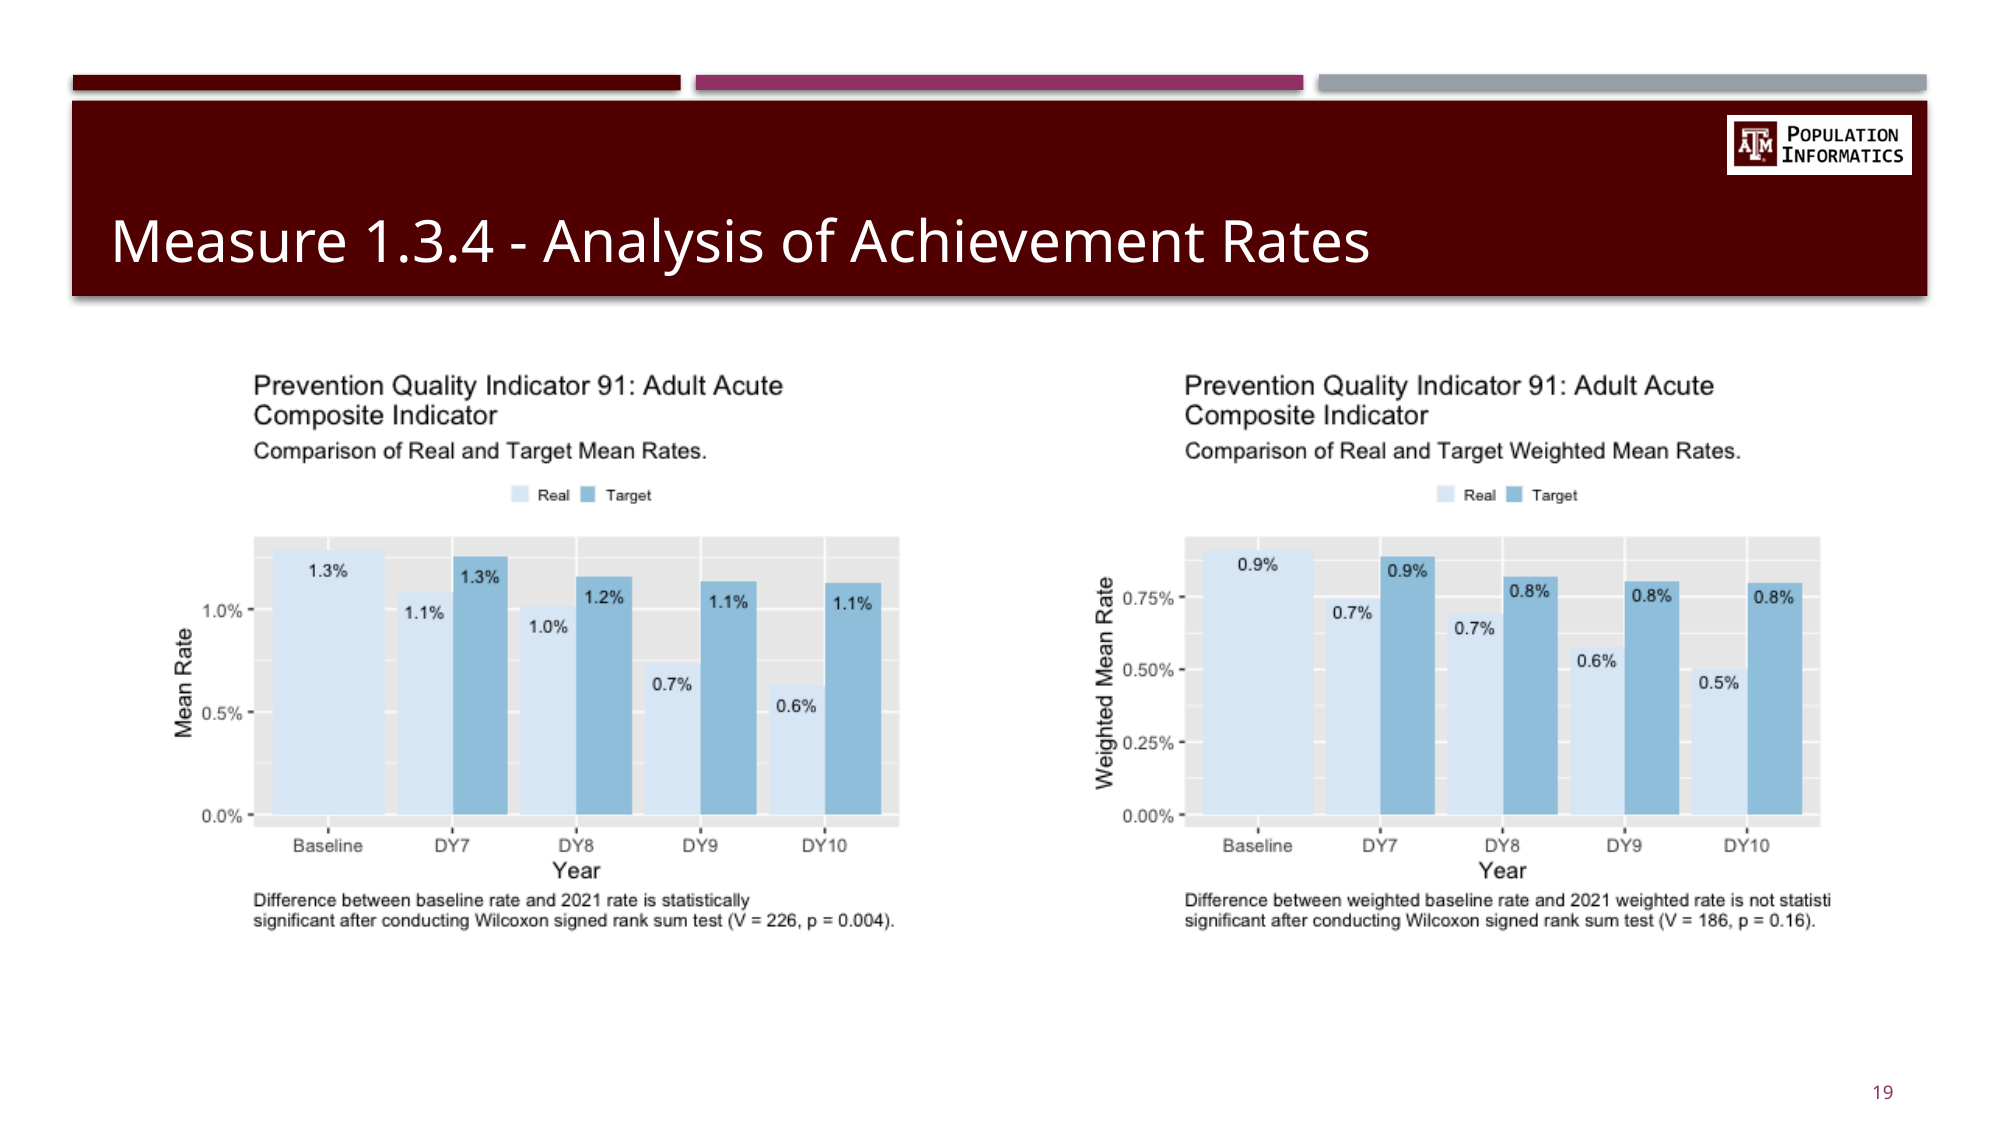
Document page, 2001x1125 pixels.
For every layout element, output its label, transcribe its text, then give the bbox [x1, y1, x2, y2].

slide_number ‹#› [1735, 1063, 1909, 1124]
picture [164, 364, 911, 961]
picture [1905, 115, 1912, 175]
picture [1084, 364, 1832, 961]
title Measure 1.3.4 - Analysis of Achievement Rates [95, 115, 1905, 282]
